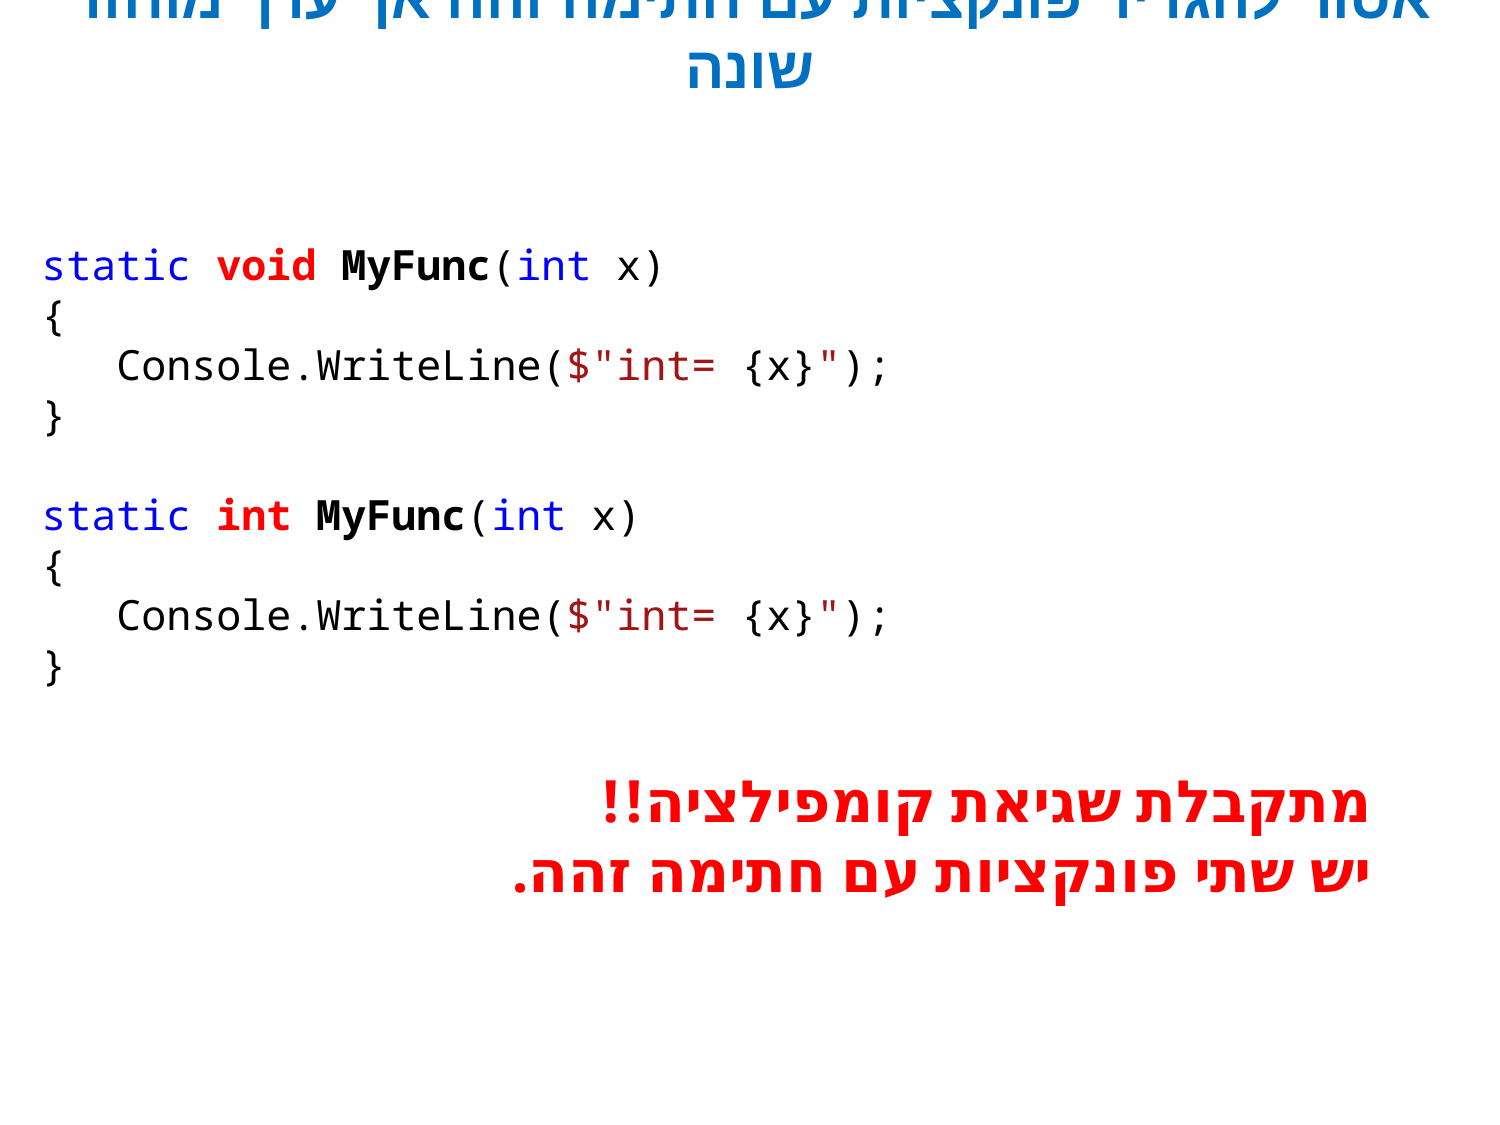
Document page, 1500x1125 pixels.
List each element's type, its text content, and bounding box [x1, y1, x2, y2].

text_box אסור להגדיר פונקציות עם חתימה זהה אך ערך מוחזר שונה [0, 0, 1500, 108]
text_box מתקבלת שגיאת קומפילציה!! יש שתי פונקציות עם חתימה זהה. [64, 756, 1387, 912]
text_box static void MyFunc(int x) { Console.WriteLine($"int= {x}"); } static int MyFunc(int x) { Console.WriteLine($"int= {x}"); } [26, 231, 1474, 747]
